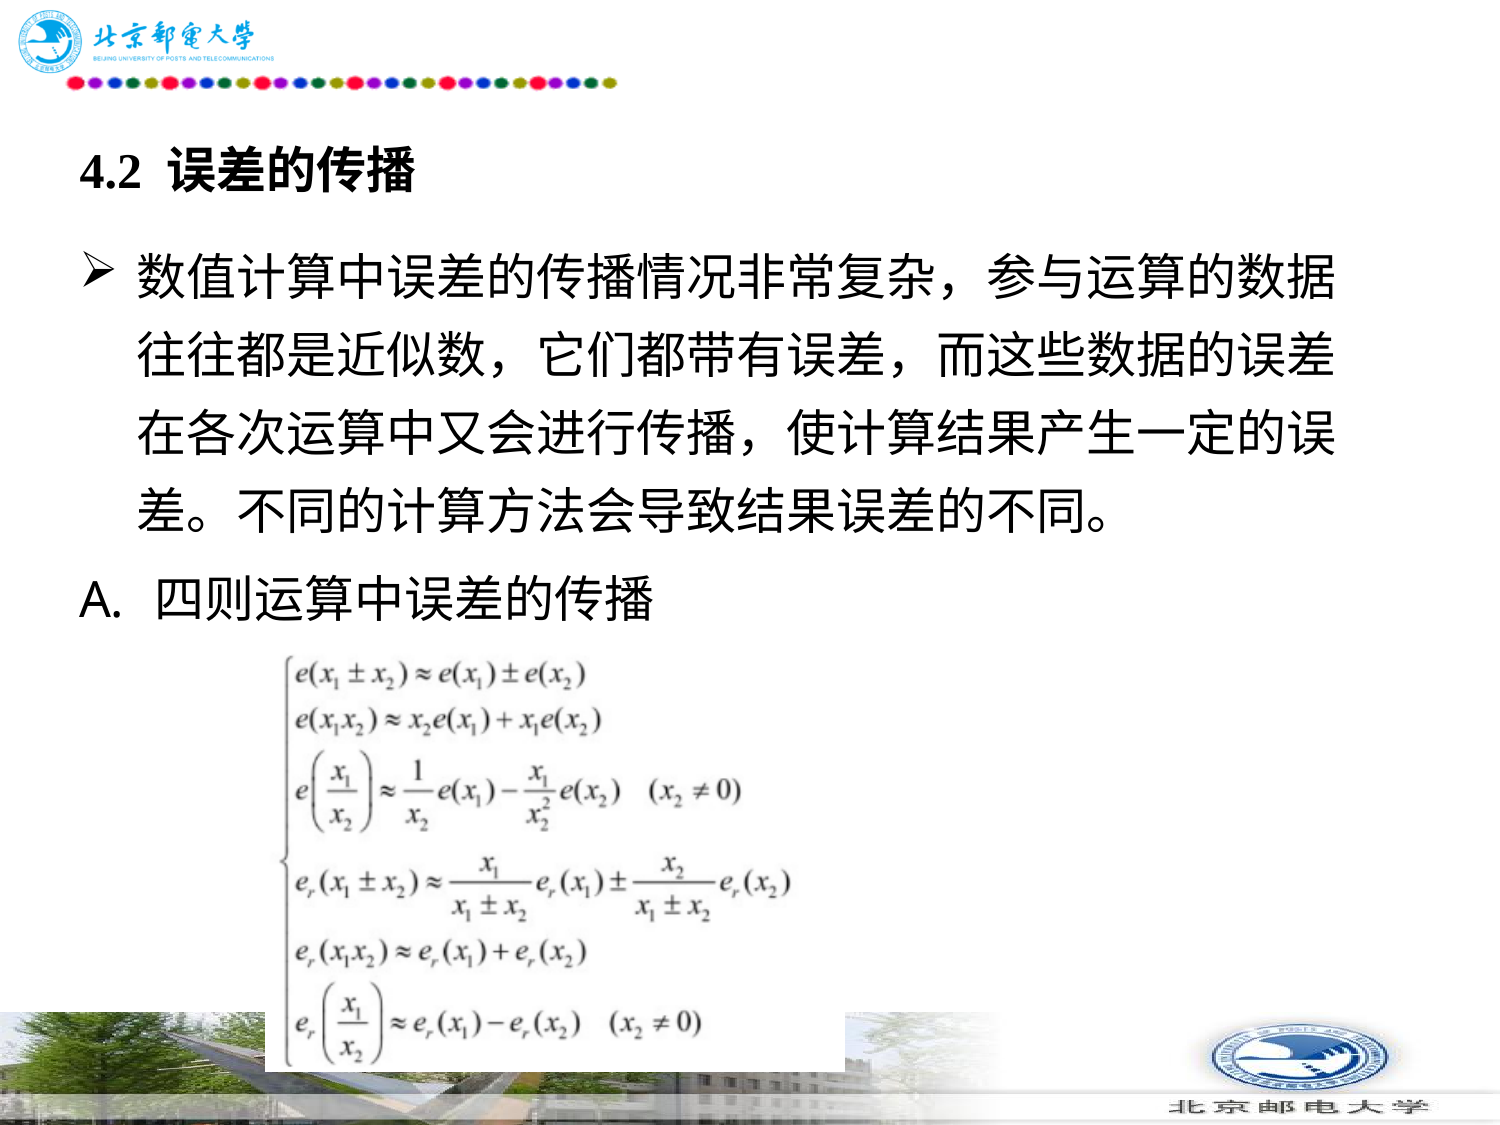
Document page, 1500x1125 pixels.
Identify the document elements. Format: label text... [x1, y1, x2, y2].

title 4.2 误差的传播 [64, 113, 1397, 197]
picture [0, 633, 1500, 1125]
picture [17, 2, 625, 95]
list 数值计算中误差的传播情况非常复杂，参与运算的数据往往都是近似数，它们都带有误差，而这些数据的误差在各次运算中又会进行传播，使计算结果产生一定的误差。不同的计算方法会导致结果误差的不同。 四则运算中误差的传播 [64, 219, 1397, 988]
